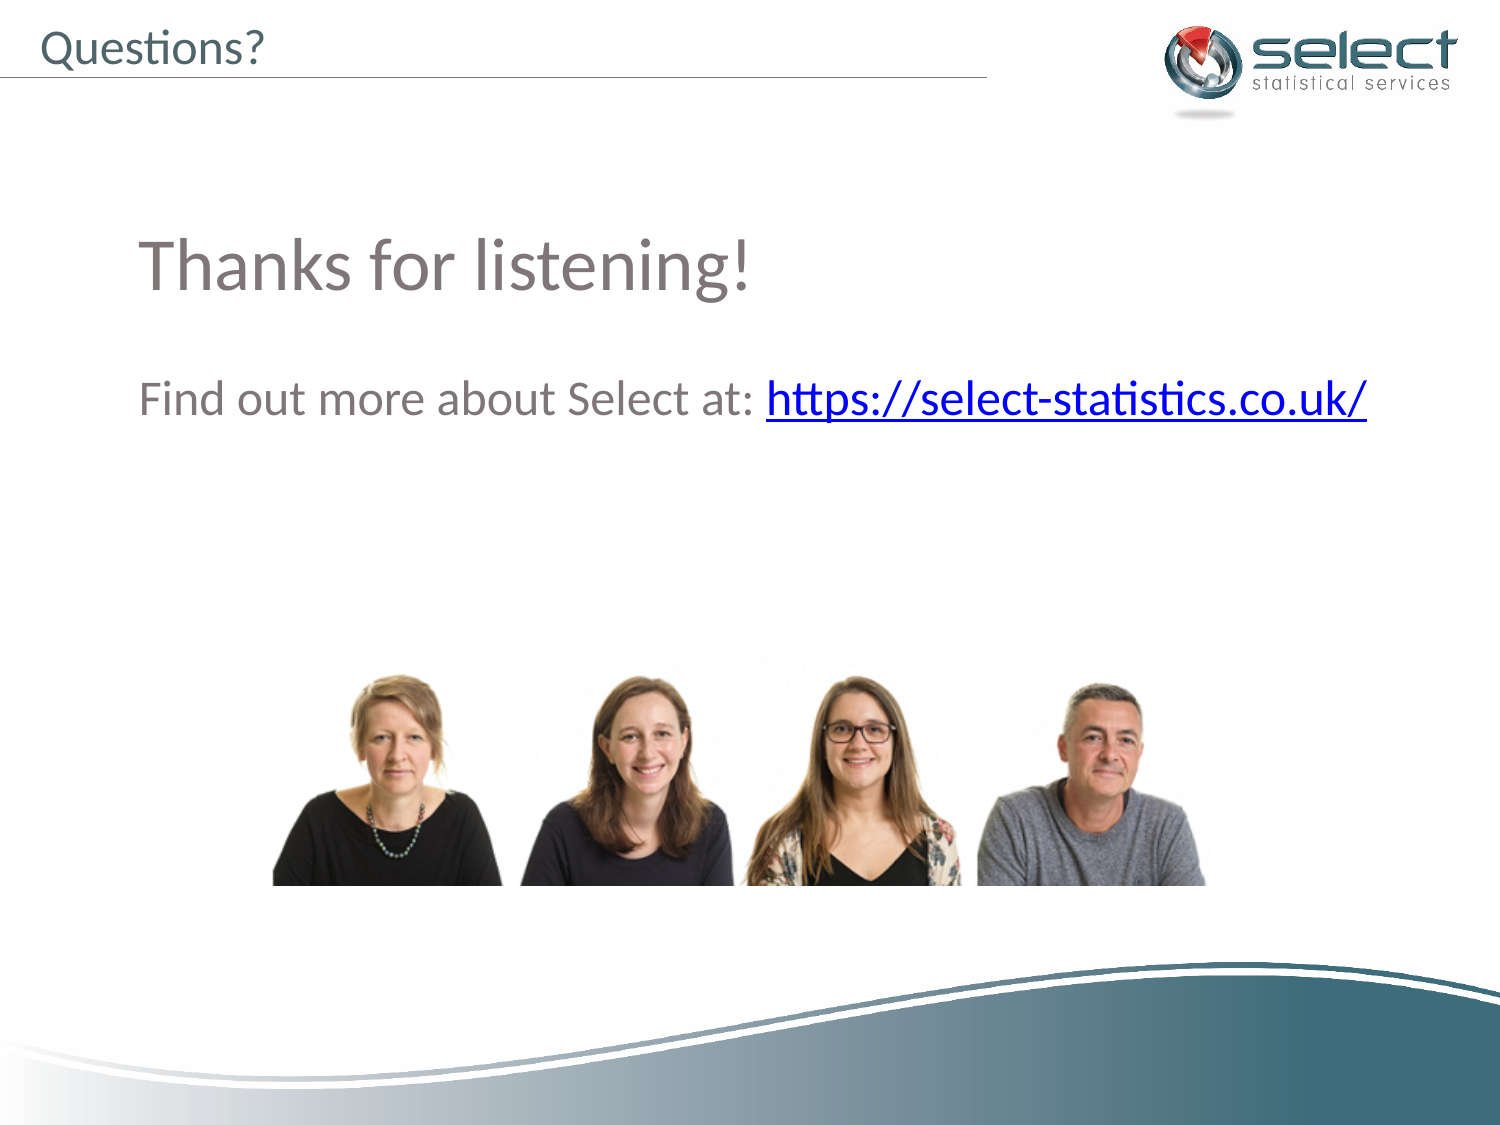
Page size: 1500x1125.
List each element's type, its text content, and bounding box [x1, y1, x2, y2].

list Questions? [24, 7, 752, 96]
picture [209, 644, 1291, 887]
text_box Thanks for listening! Find out more about Select at: https://select-statistics.co.uk/ [123, 208, 1459, 793]
text_box [64, 178, 1447, 315]
picture [0, 962, 1500, 1125]
picture [1162, 24, 1459, 127]
